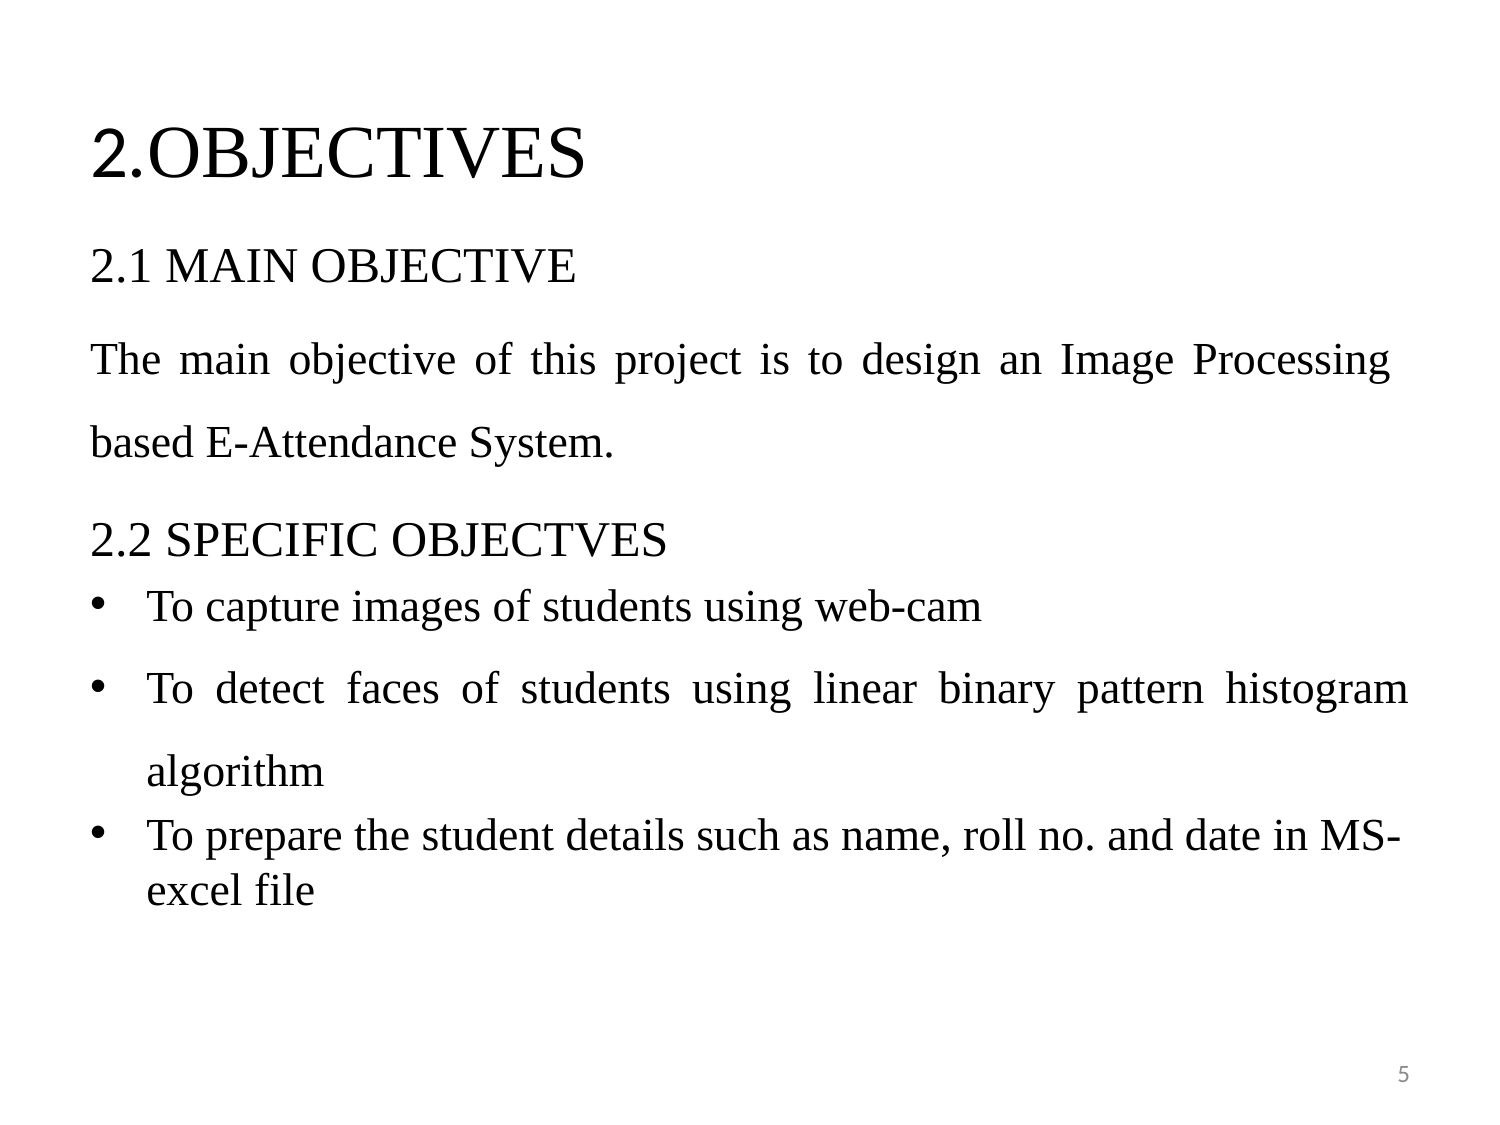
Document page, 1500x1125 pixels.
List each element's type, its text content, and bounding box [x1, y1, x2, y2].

slide_number 5 [1074, 1042, 1425, 1103]
list 2.OBJECTIVES 2.1 MAIN OBJECTIVE The main objective of this project is to design an Image Processing based E-Attendance System. 2.2 SPECIFIC OBJECTVES To capture images of students using web-cam To detect faces of students using linear binary pattern histogram algorithm To prepare the student details such as name, roll no. and date in MS-excel file [75, 50, 1425, 1005]
